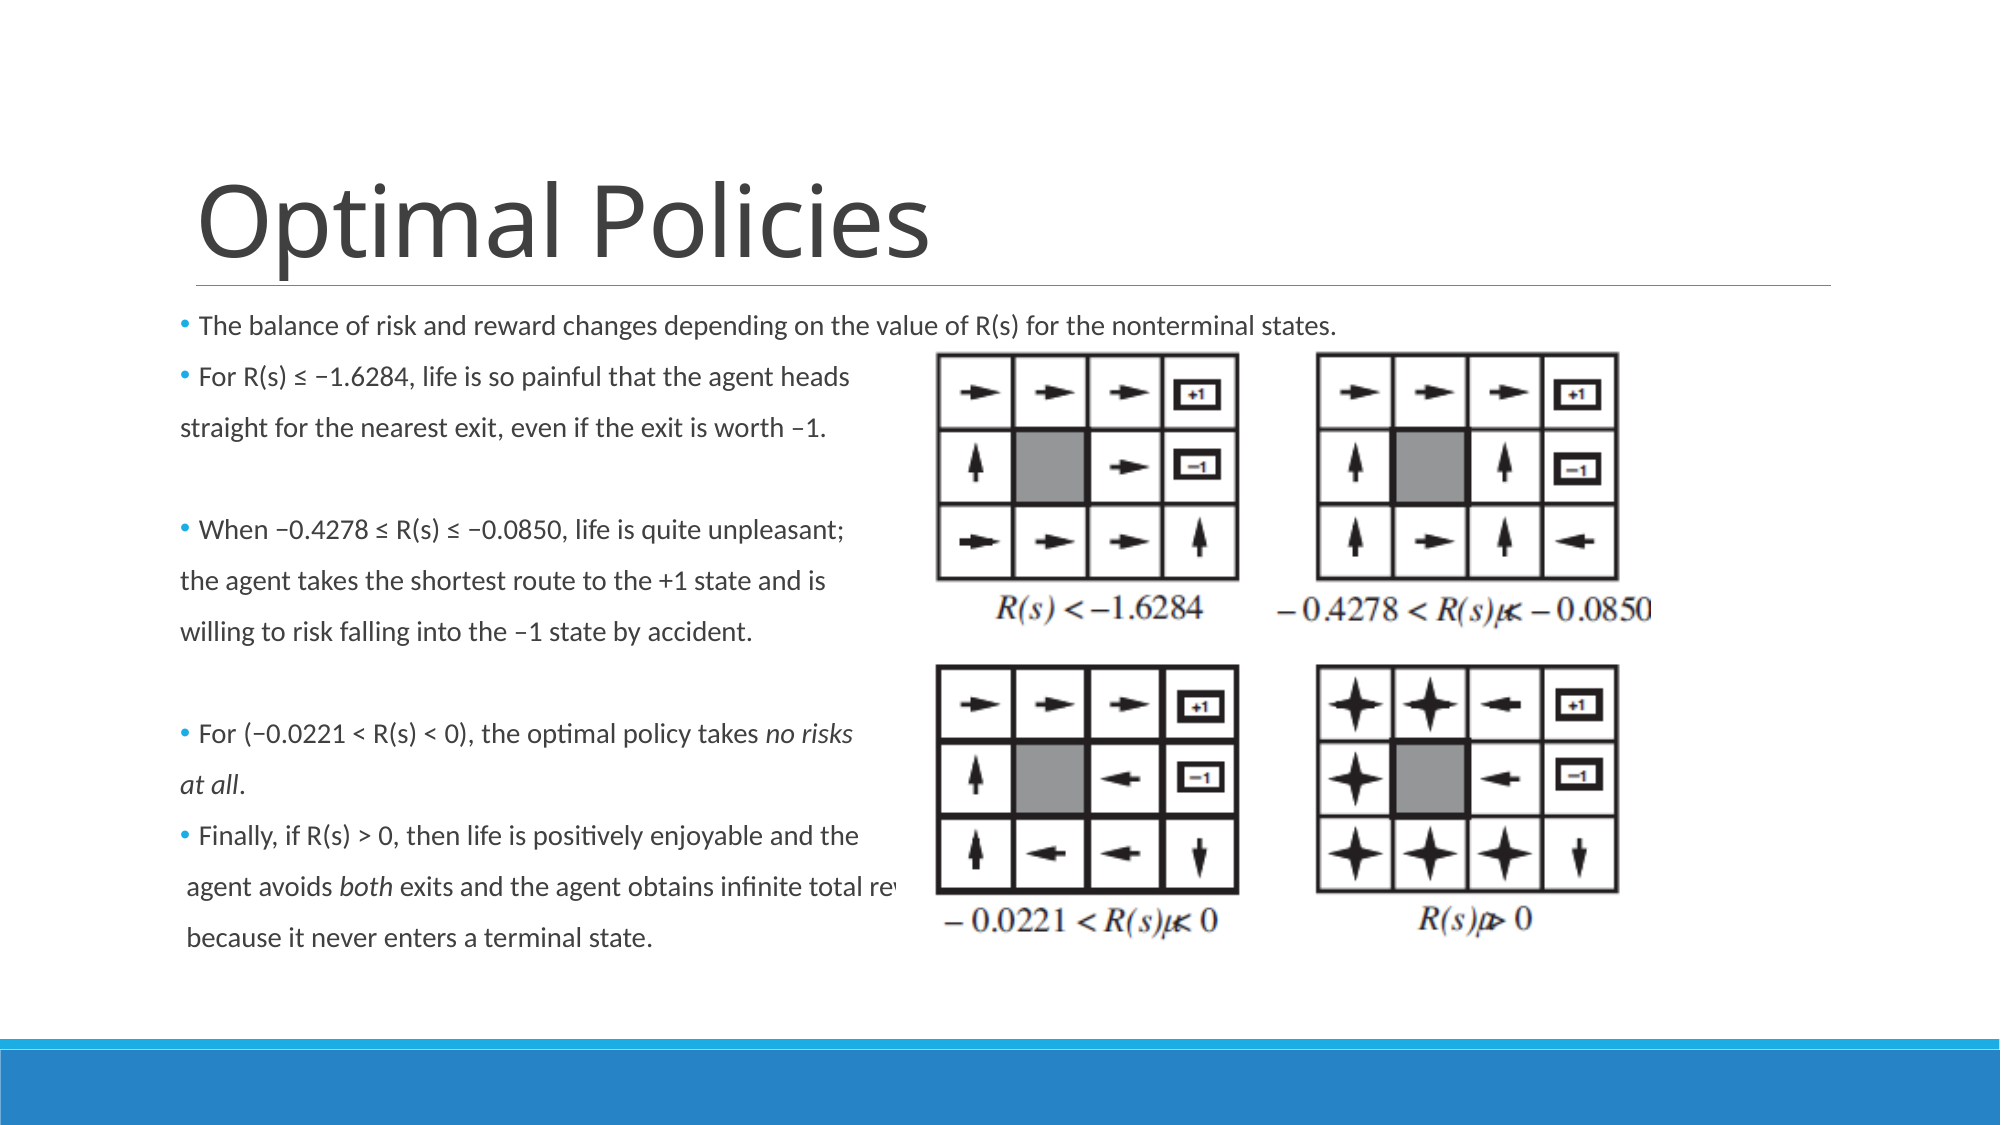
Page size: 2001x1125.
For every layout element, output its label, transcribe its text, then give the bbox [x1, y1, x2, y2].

title Optimal Policies [180, 47, 1830, 285]
list The balance of risk and reward changes depending on the value of R(s) for the nonterminal states. For R(s) ≤ −1.6284, life is so painful that the agent heads straight for the nearest exit, even if the exit is worth –1. When −0.4278 ≤ R(s) ≤ −0.0850, life is quite unpleasant; the agent takes the shortest route to the +1 state and is willing to risk falling into the –1 state by accident. For (−0.0221 < R(s) < 0), the optimal policy takes no risks at all. Finally, if R(s) > 0, then life is positively enjoyable and the agent avoids both exits and the agent obtains infinite total reward because it never enters a terminal state. [180, 302, 1830, 963]
picture [896, 343, 1651, 963]
